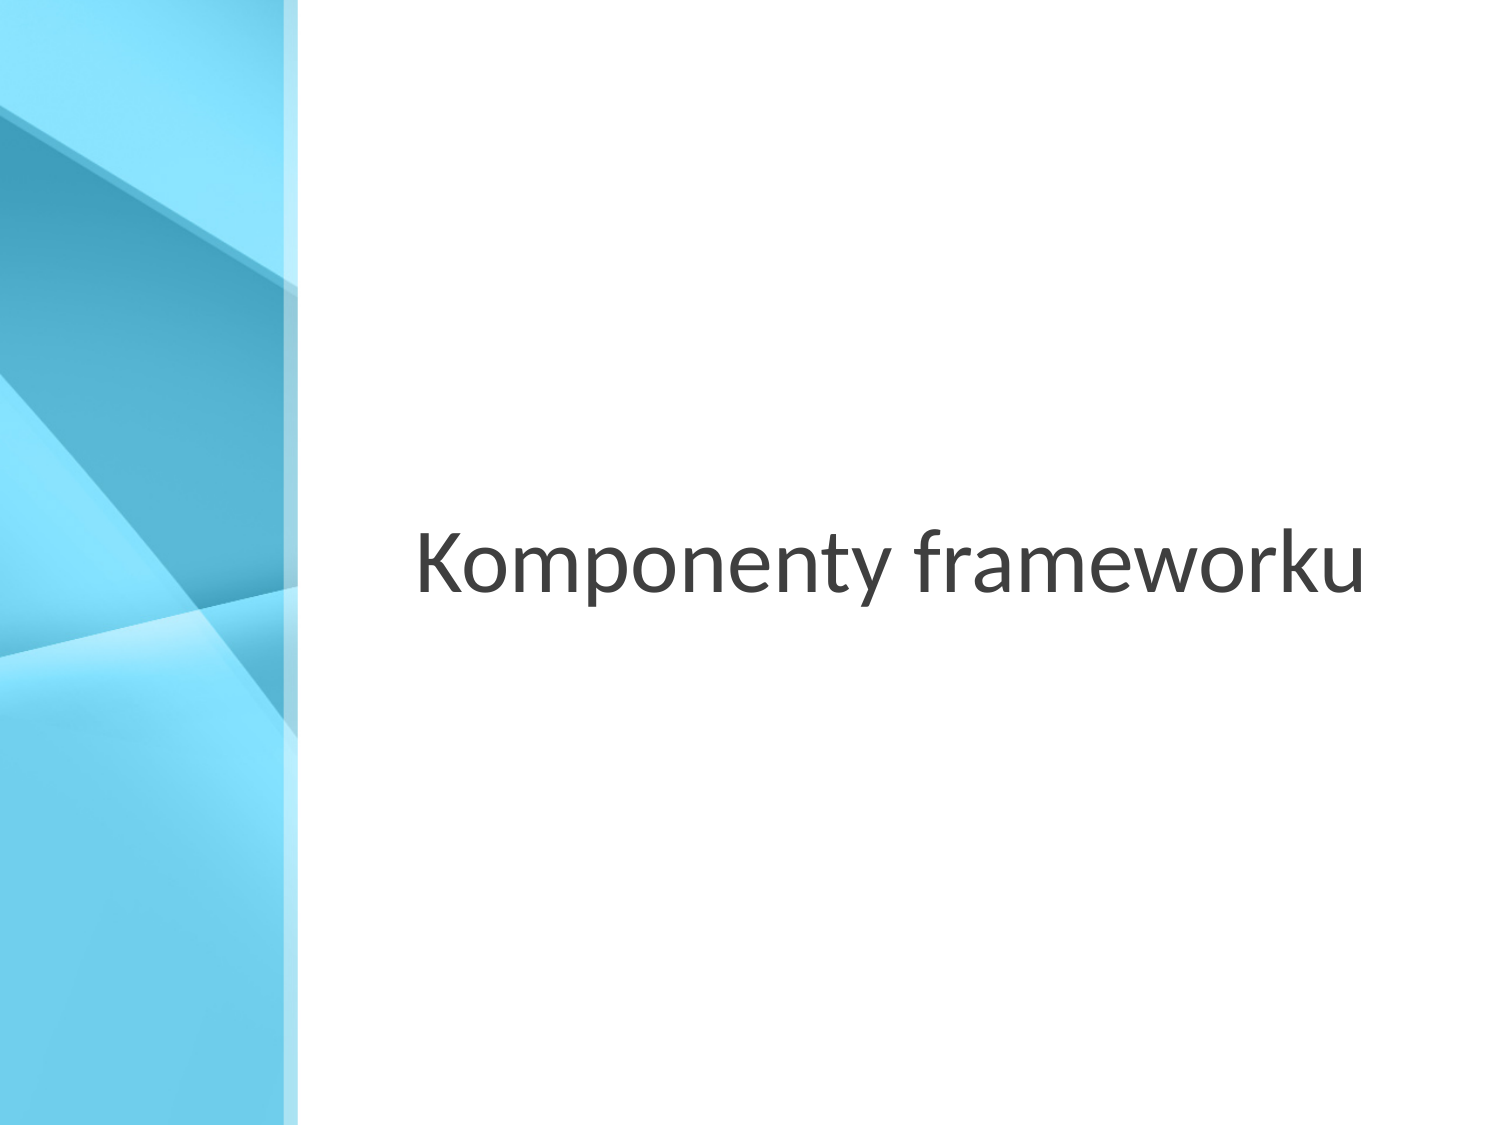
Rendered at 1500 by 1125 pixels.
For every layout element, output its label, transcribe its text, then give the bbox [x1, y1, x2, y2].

picture [0, 0, 1500, 1125]
title Komponenty frameworku [337, 462, 1447, 651]
